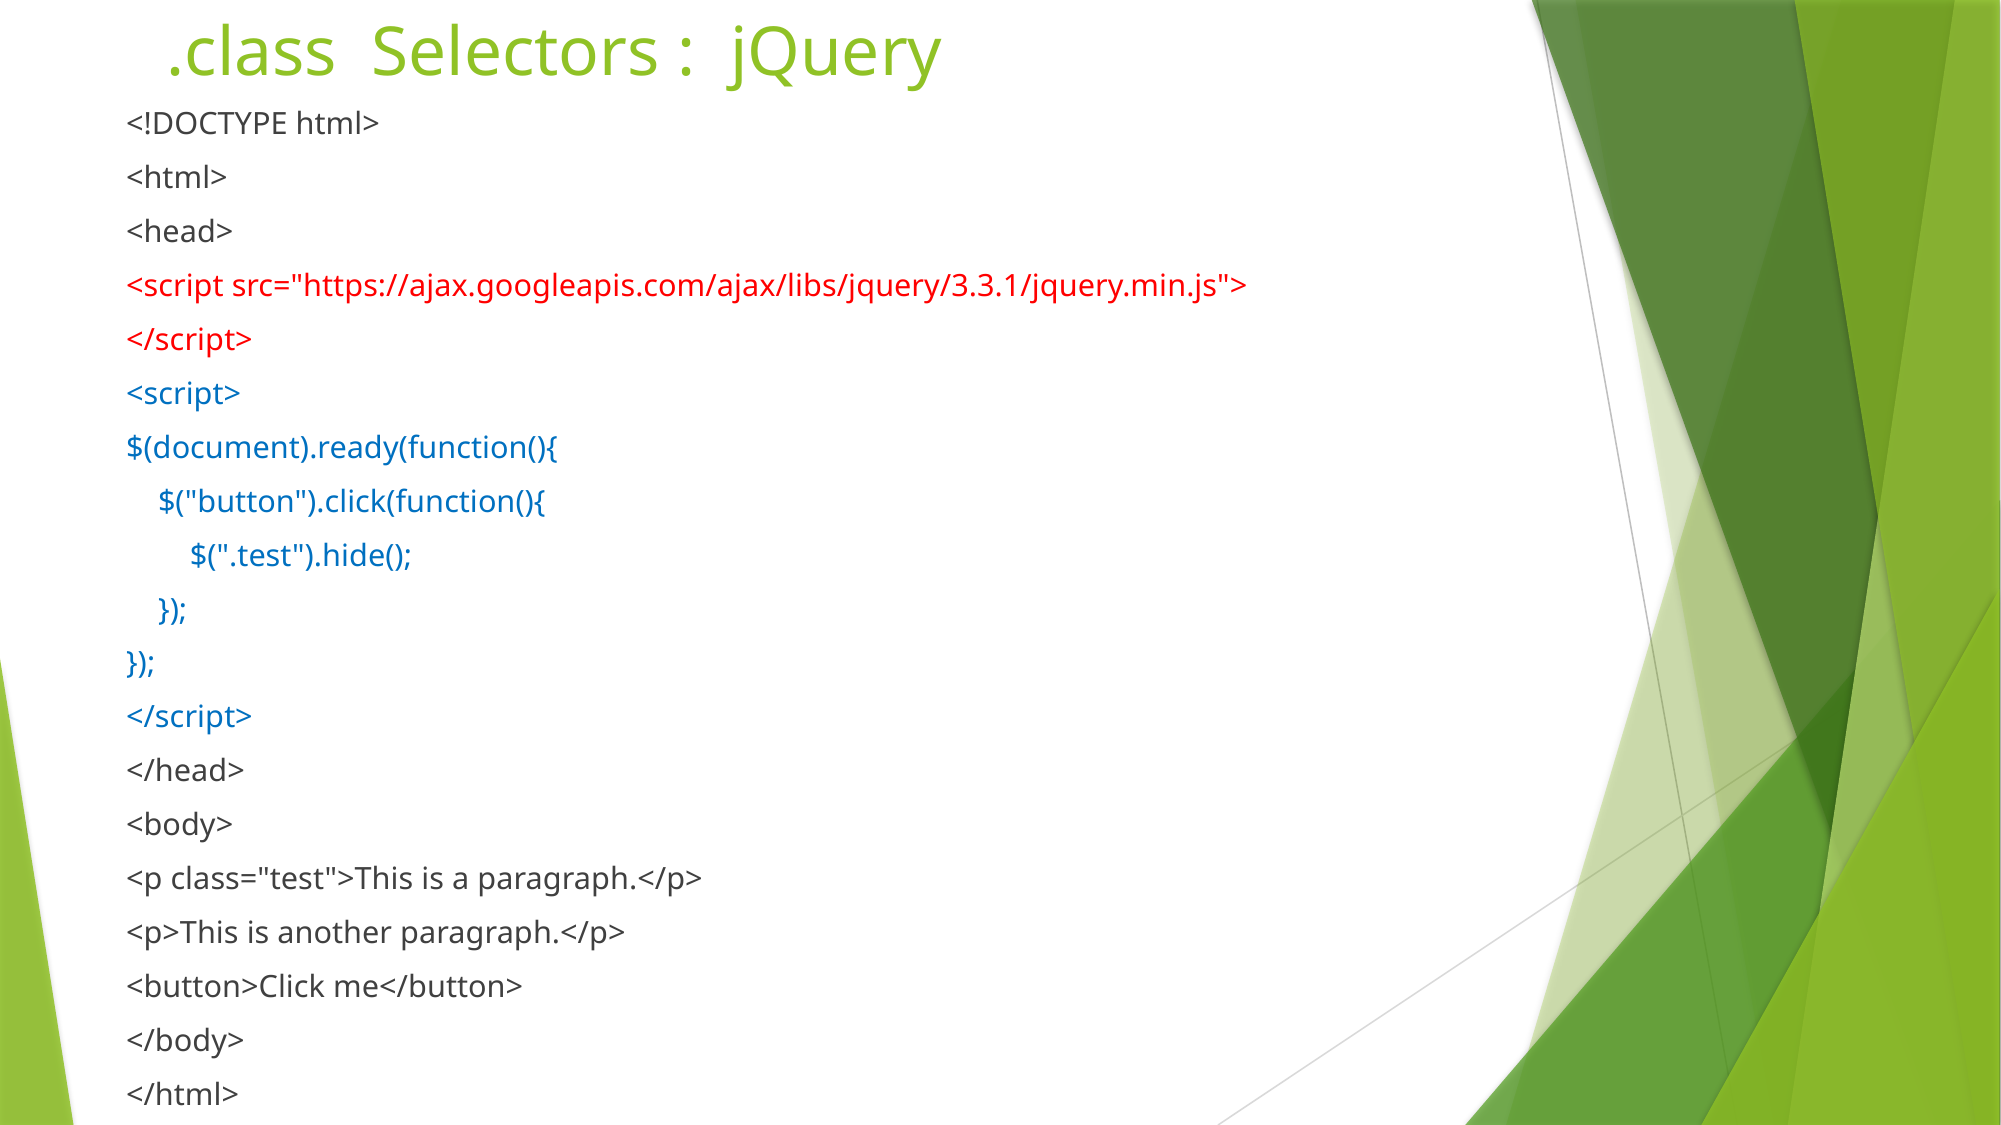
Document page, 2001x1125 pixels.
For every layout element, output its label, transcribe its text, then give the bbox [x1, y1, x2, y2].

title .class Selectors : jQuery [134, 0, 1545, 96]
list <!DOCTYPE html> <html> <head> <script src="https://ajax.googleapis.com/ajax/libs/jquery/3.3.1/jquery.min.js"> </script> <script> $(document).ready(function(){ $("button").click(function(){ $(".test").hide(); }); }); </script> </head> <body> <p class="test">This is a paragraph.</p> <p>This is another paragraph.</p> <button>Click me</button> </body> </html> [111, 96, 1773, 1125]
